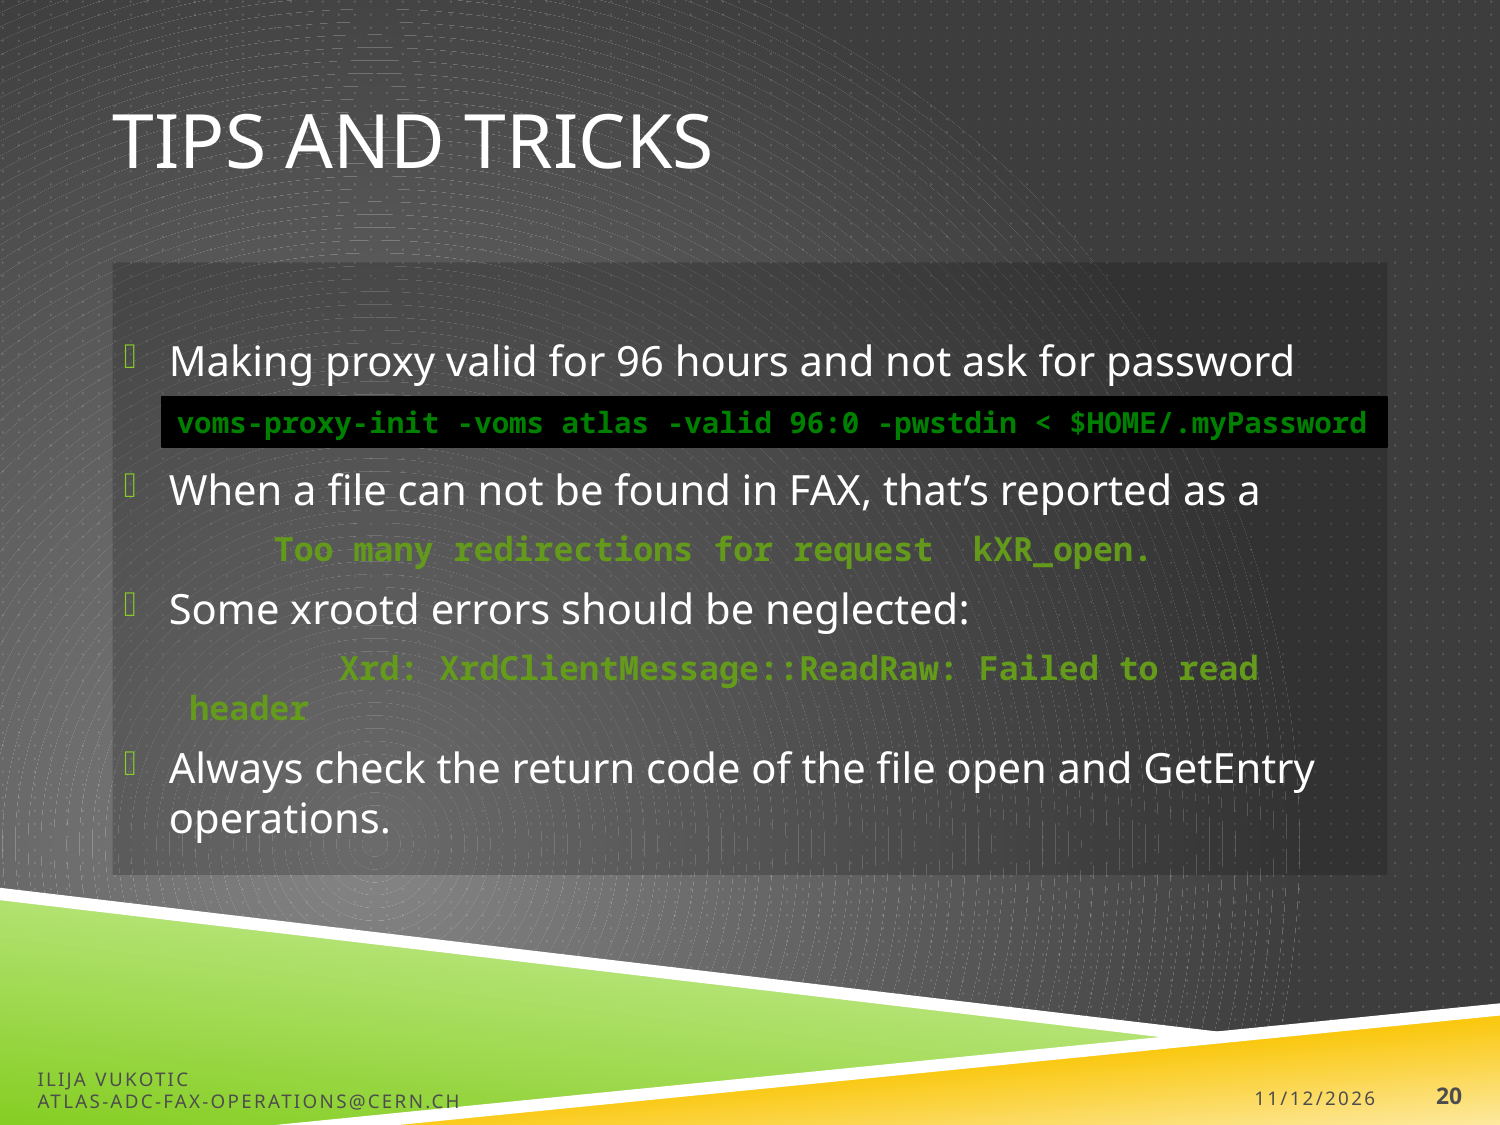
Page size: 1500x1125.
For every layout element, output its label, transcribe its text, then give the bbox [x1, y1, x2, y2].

list Making proxy valid for 96 hours and not ask for password When a file can not be found in FAX, that’s reported as a Too many redirections for request kXR_open. Some xrootd errors should be neglected: Xrd: XrdClientMessage::ReadRaw: Failed to read header Always check the return code of the file open and GetEntry operations. [112, 262, 1388, 875]
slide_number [1050, 1052, 1375, 1113]
text_box voms-proxy-init -voms atlas -valid 96:0 -pwstdin < $HOME/.myPassword [161, 396, 1388, 448]
slide_number 20 [1387, 1052, 1463, 1113]
footer Ilija Vukotic atlas-adc-fax-operations@cern.ch [37, 1052, 513, 1113]
title Tips and tricks [112, 45, 1388, 233]
